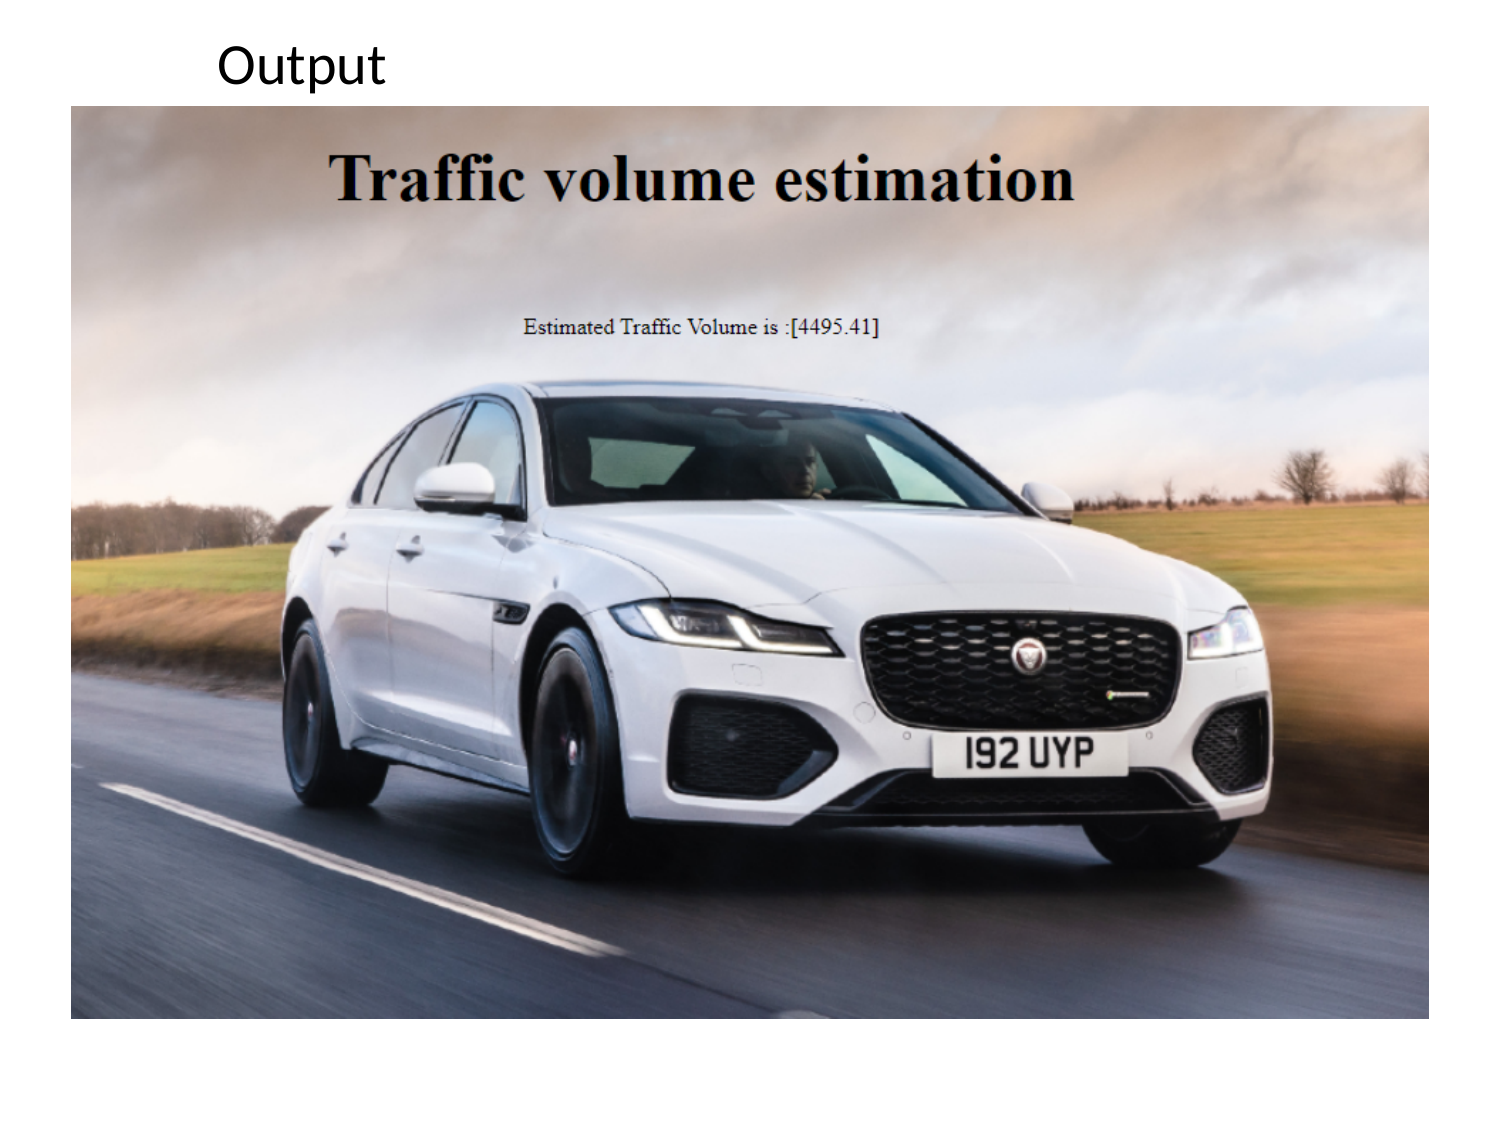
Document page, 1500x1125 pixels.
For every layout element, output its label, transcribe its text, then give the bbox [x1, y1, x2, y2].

picture [71, 106, 1429, 1019]
text_box Output [203, 18, 860, 104]
